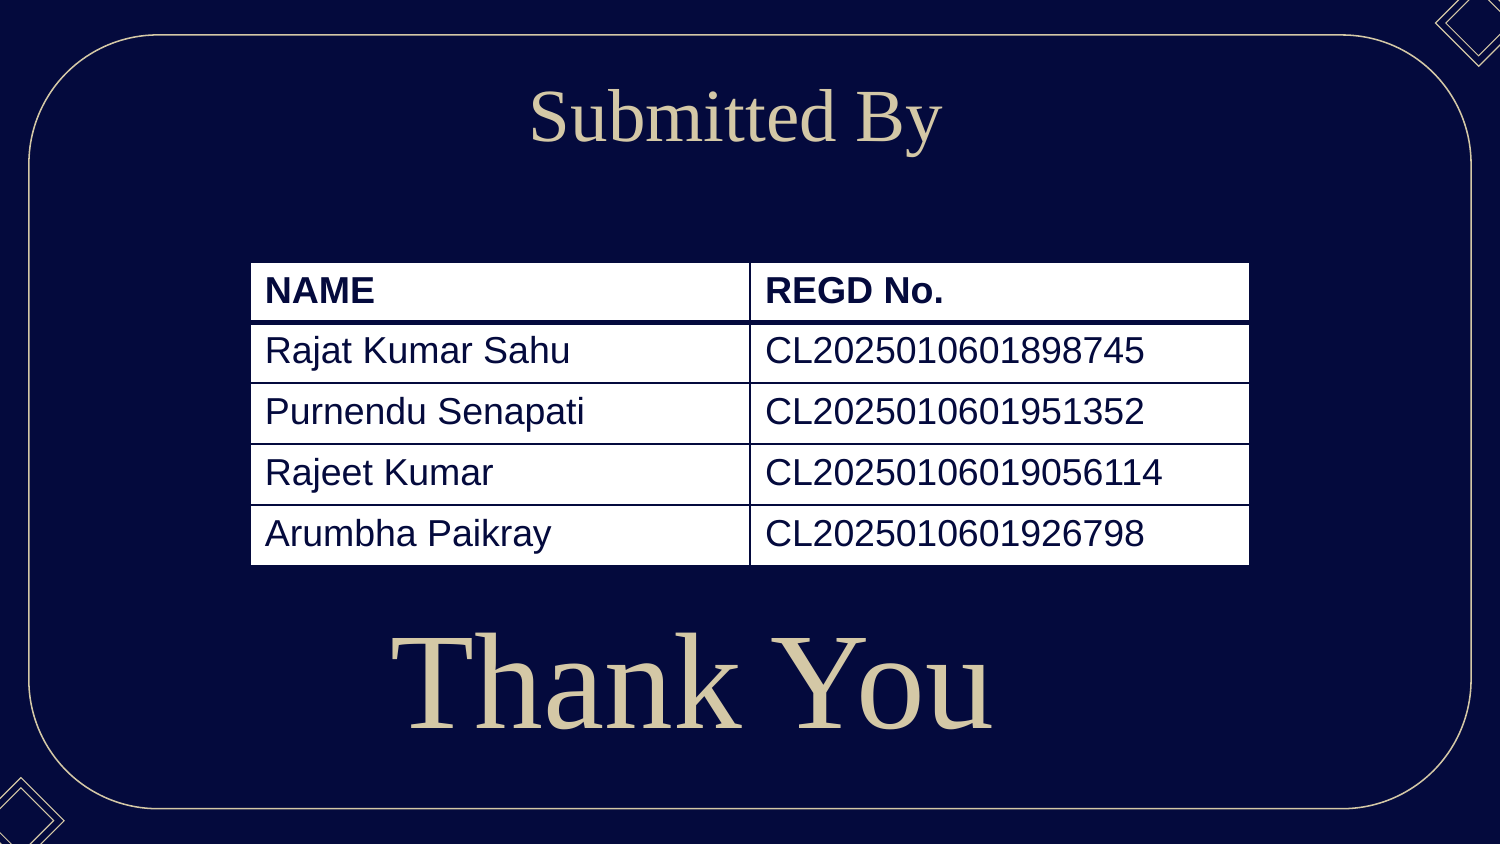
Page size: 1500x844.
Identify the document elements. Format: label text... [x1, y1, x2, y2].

table_cell CL2025010601926798 [751, 506, 1249, 565]
table_cell CL2025010601951352 [751, 384, 1249, 443]
table_cell Arumbha Paikray [251, 506, 749, 565]
table_header NAME [251, 263, 749, 320]
table_header REGD No. [751, 263, 1249, 320]
table_cell CL20250106019056114 [751, 445, 1249, 504]
text_box Submitted By [514, 59, 986, 164]
text_box Thank You [376, 583, 1124, 763]
table_cell Purnendu Senapati [251, 384, 749, 443]
table_cell Rajeet Kumar [251, 445, 749, 504]
table_cell CL2025010601898745 [751, 325, 1249, 382]
table_cell Rajat Kumar Sahu [251, 325, 749, 382]
